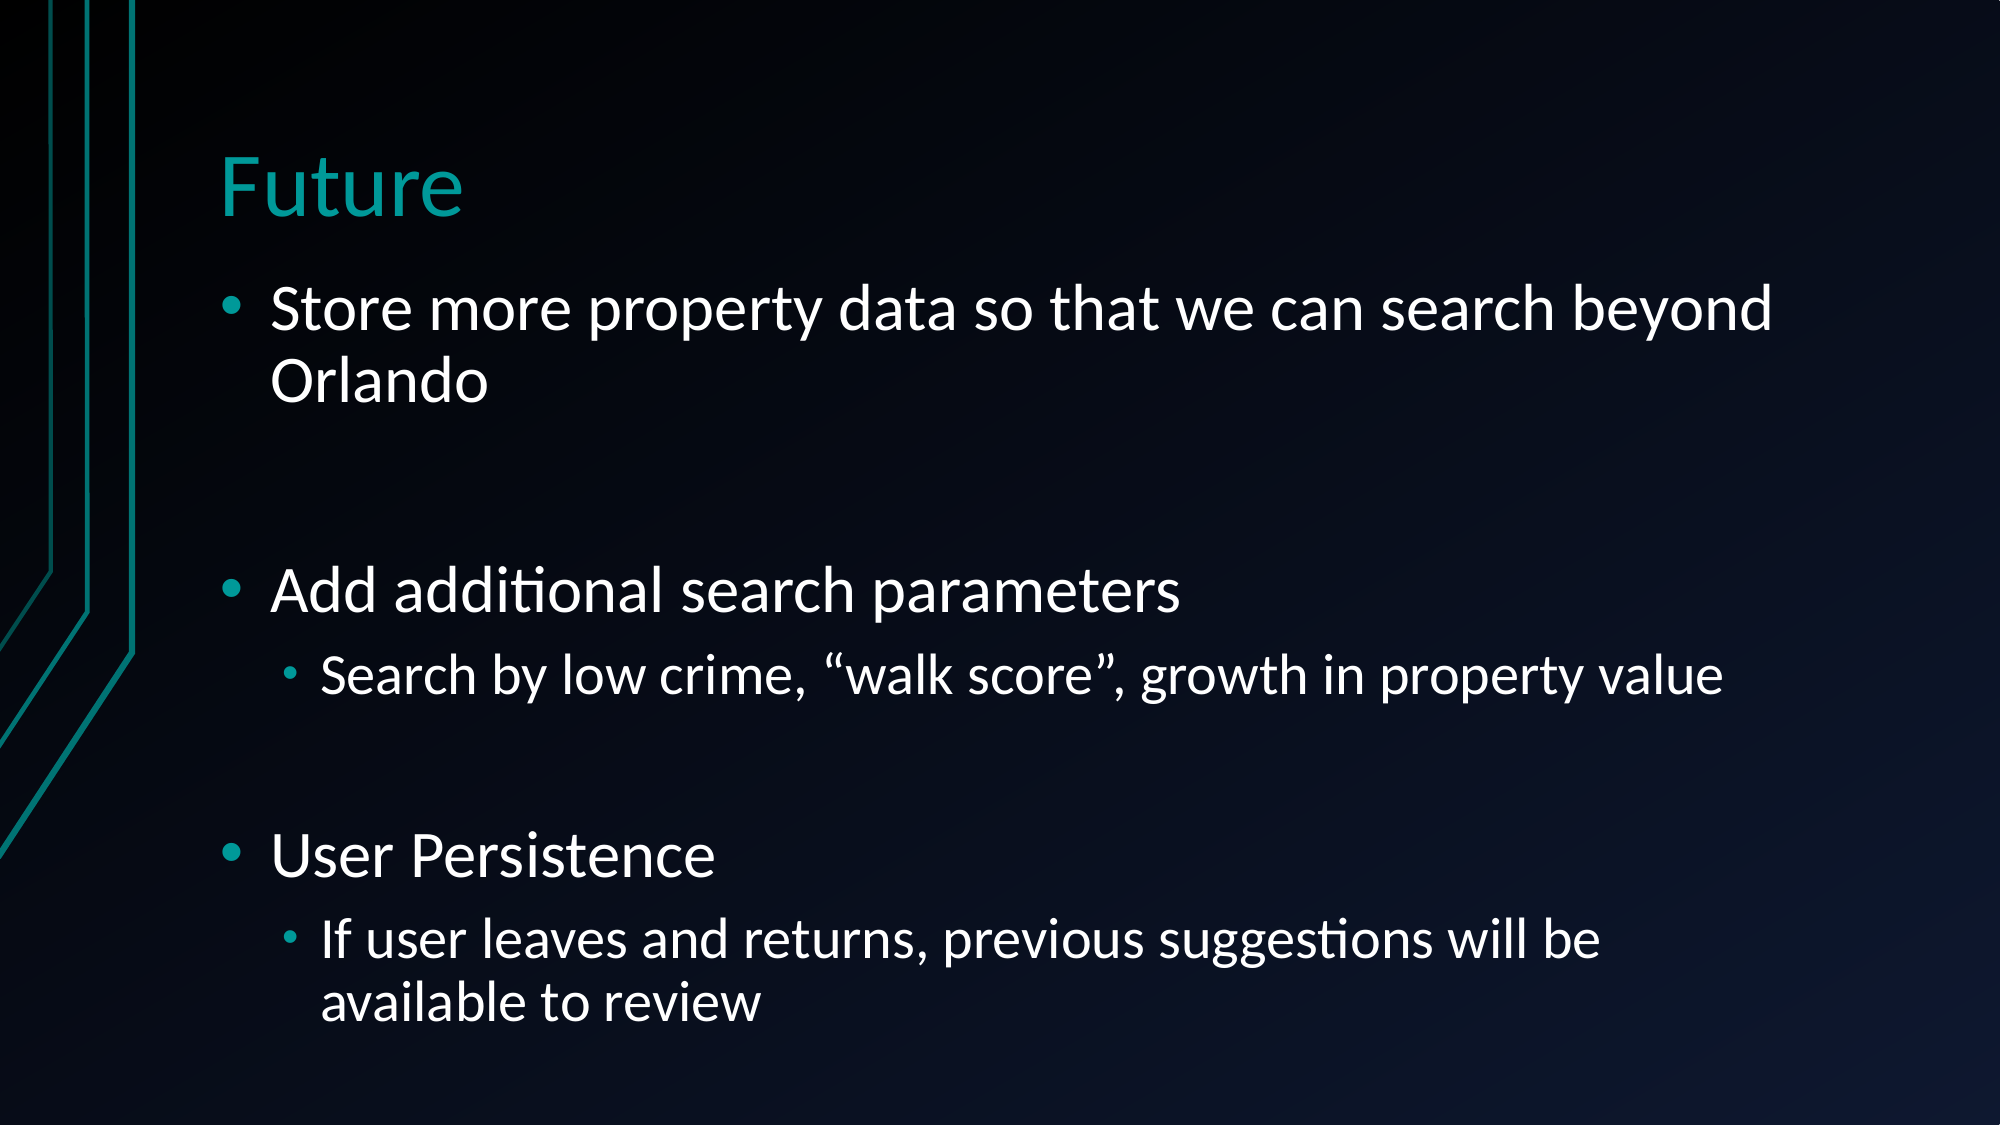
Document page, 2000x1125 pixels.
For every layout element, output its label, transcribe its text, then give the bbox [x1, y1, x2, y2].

title Future [199, 45, 1900, 246]
list Store more property data so that we can search beyond Orlando Add additional search parameters Search by low crime, “walk score”, growth in property value User Persistence If user leaves and returns, previous suggestions will be available to review [199, 262, 1800, 1045]
